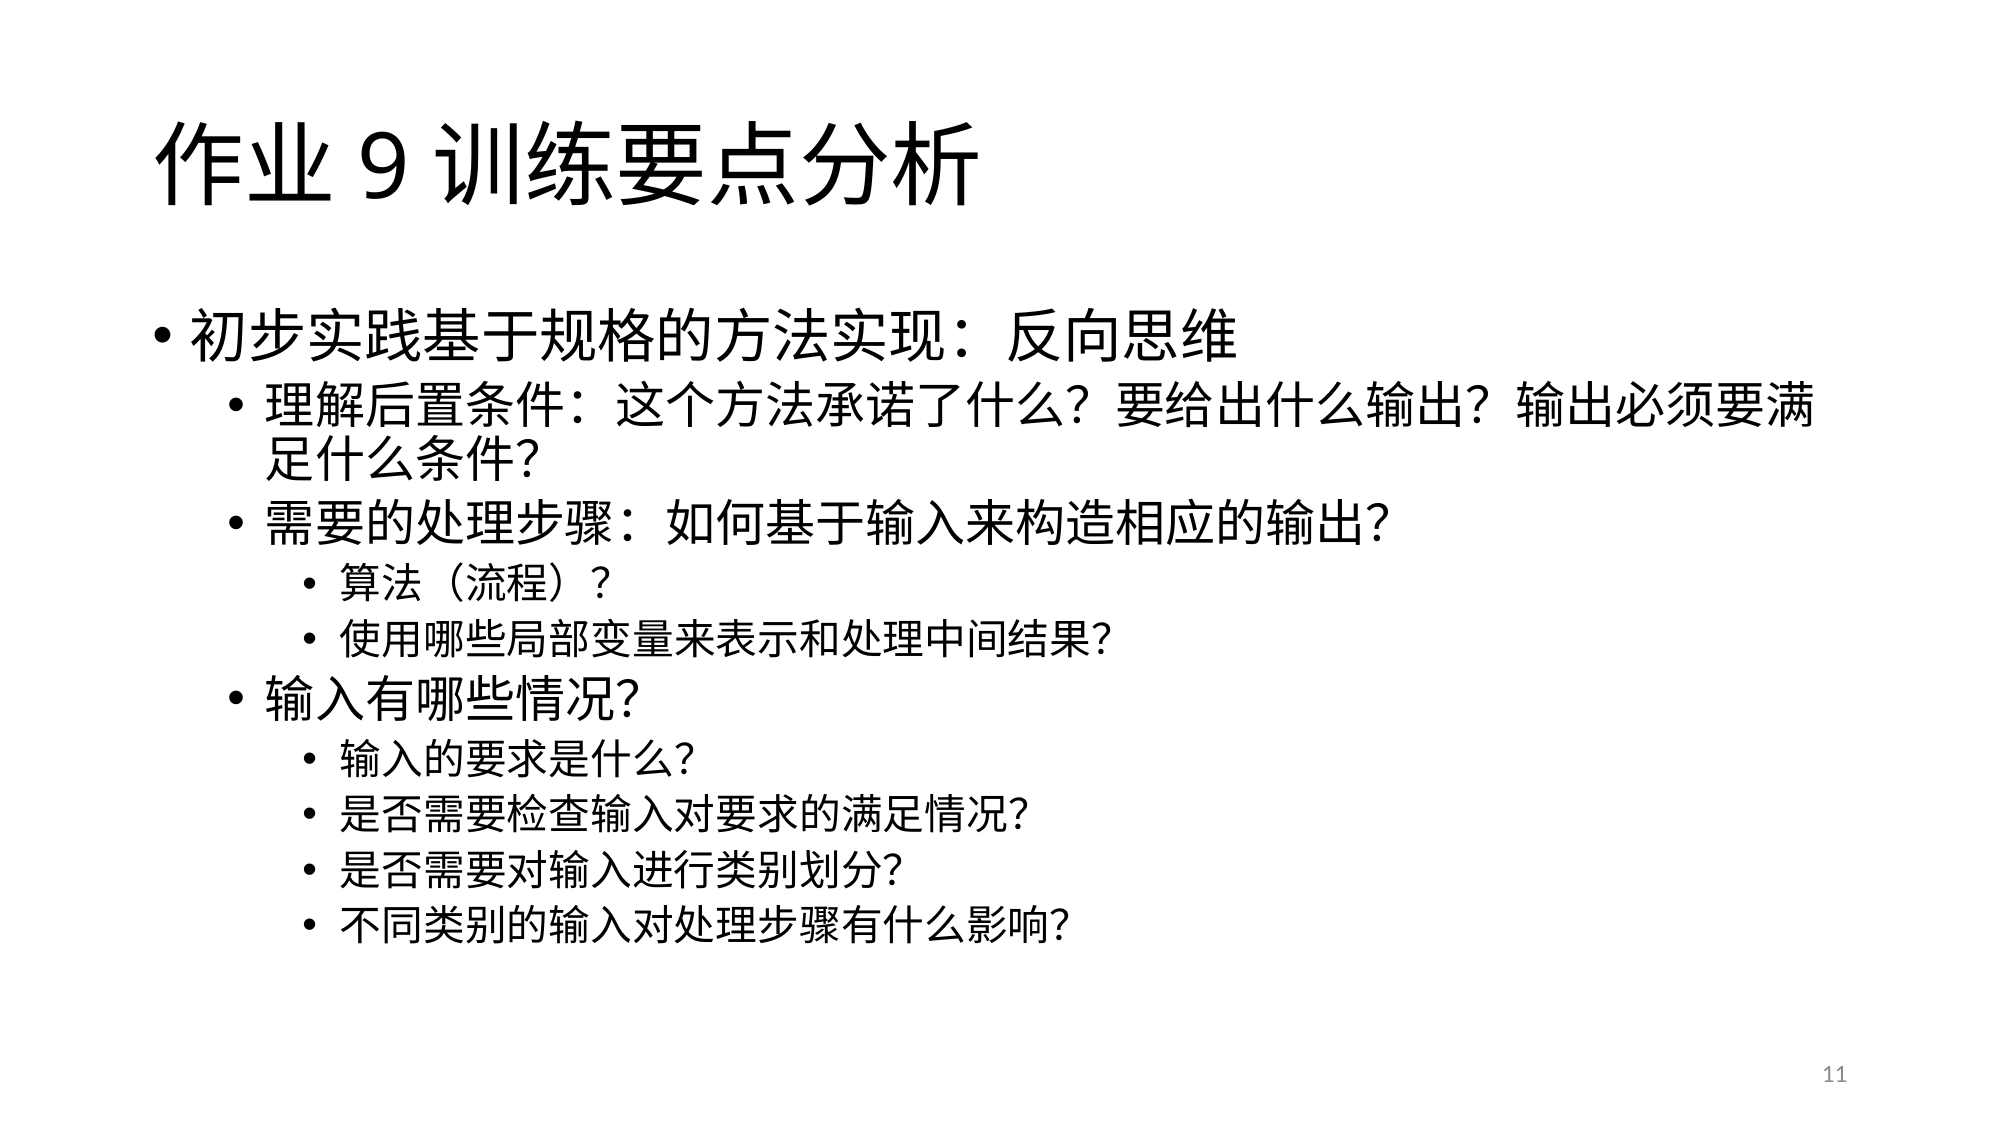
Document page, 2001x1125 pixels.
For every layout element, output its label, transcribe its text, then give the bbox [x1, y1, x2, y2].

slide_number 11 [1412, 1042, 1863, 1103]
title 作业9训练要点分析 [137, 59, 1863, 278]
list 初步实践基于规格的方法实现：反向思维 理解后置条件：这个方法承诺了什么？要给出什么输出？输出必须要满足什么条件？ 需要的处理步骤：如何基于输入来构造相应的输出？ 算法（流程）？ 使用哪些局部变量来表示和处理中间结果？ 输入有哪些情况？ 输入的要求是什么？ 是否需要检查输入对要求的满足情况？ 是否需要对输入进行类别划分？ 不同类别的输入对处理步骤有什么影响？ [137, 299, 1863, 1014]
